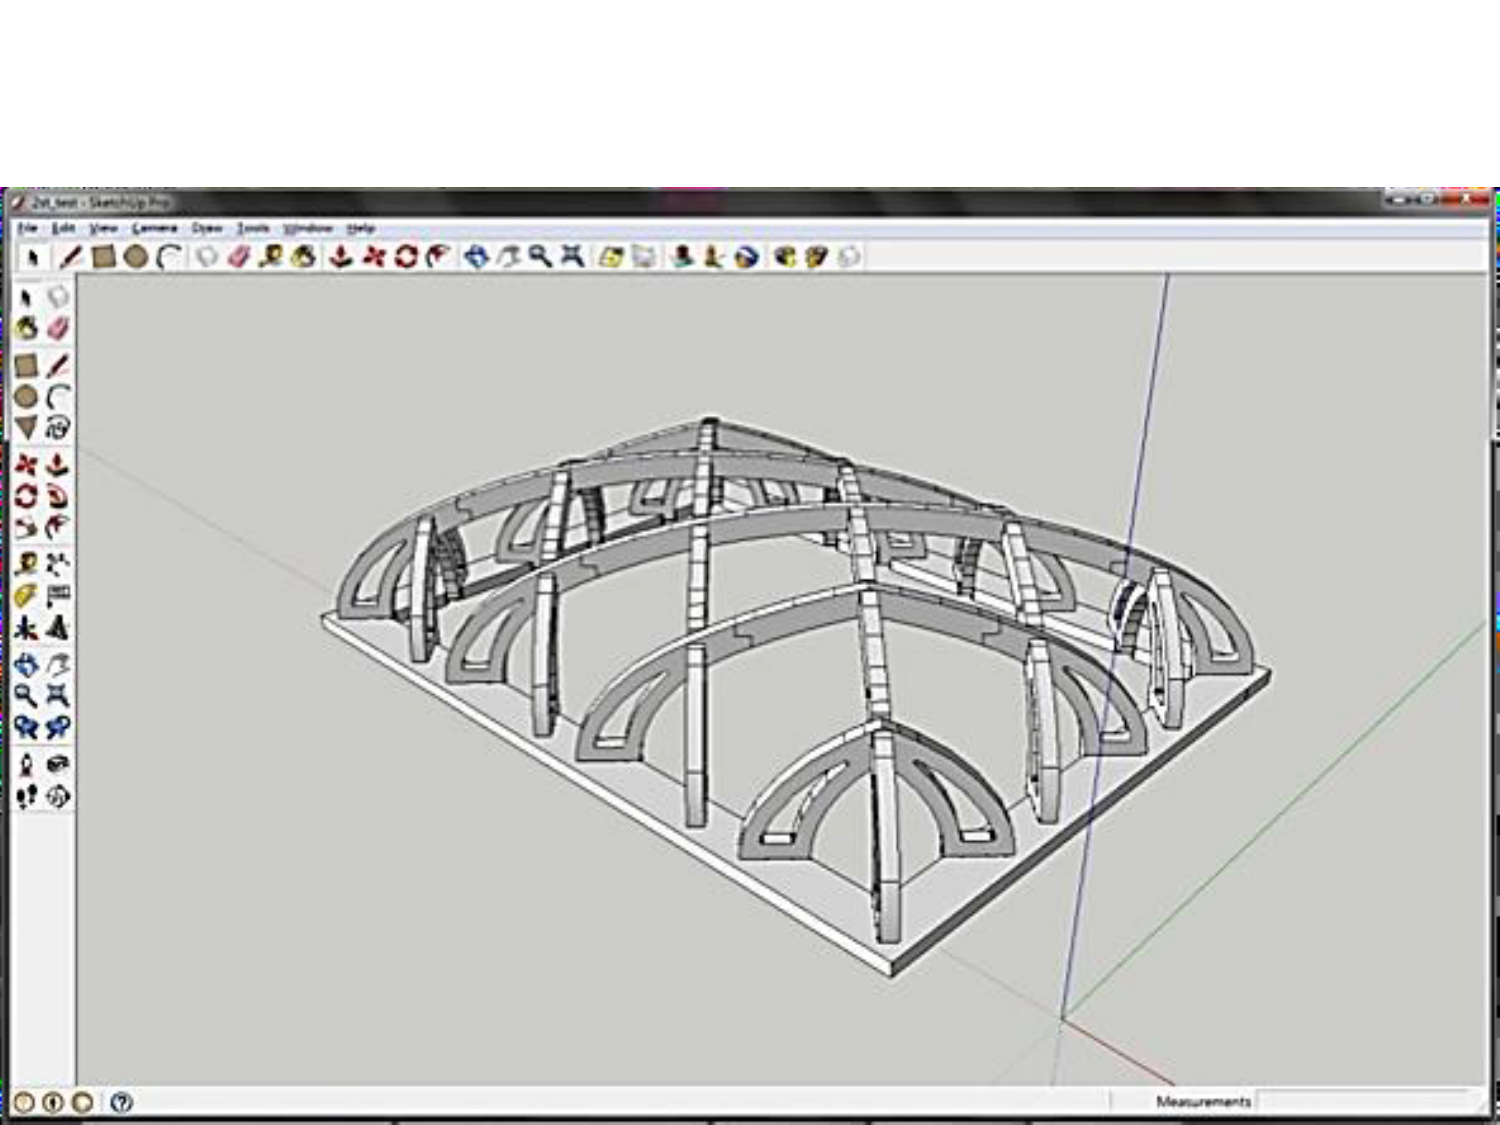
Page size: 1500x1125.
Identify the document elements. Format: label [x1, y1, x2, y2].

picture [0, 187, 1500, 1125]
